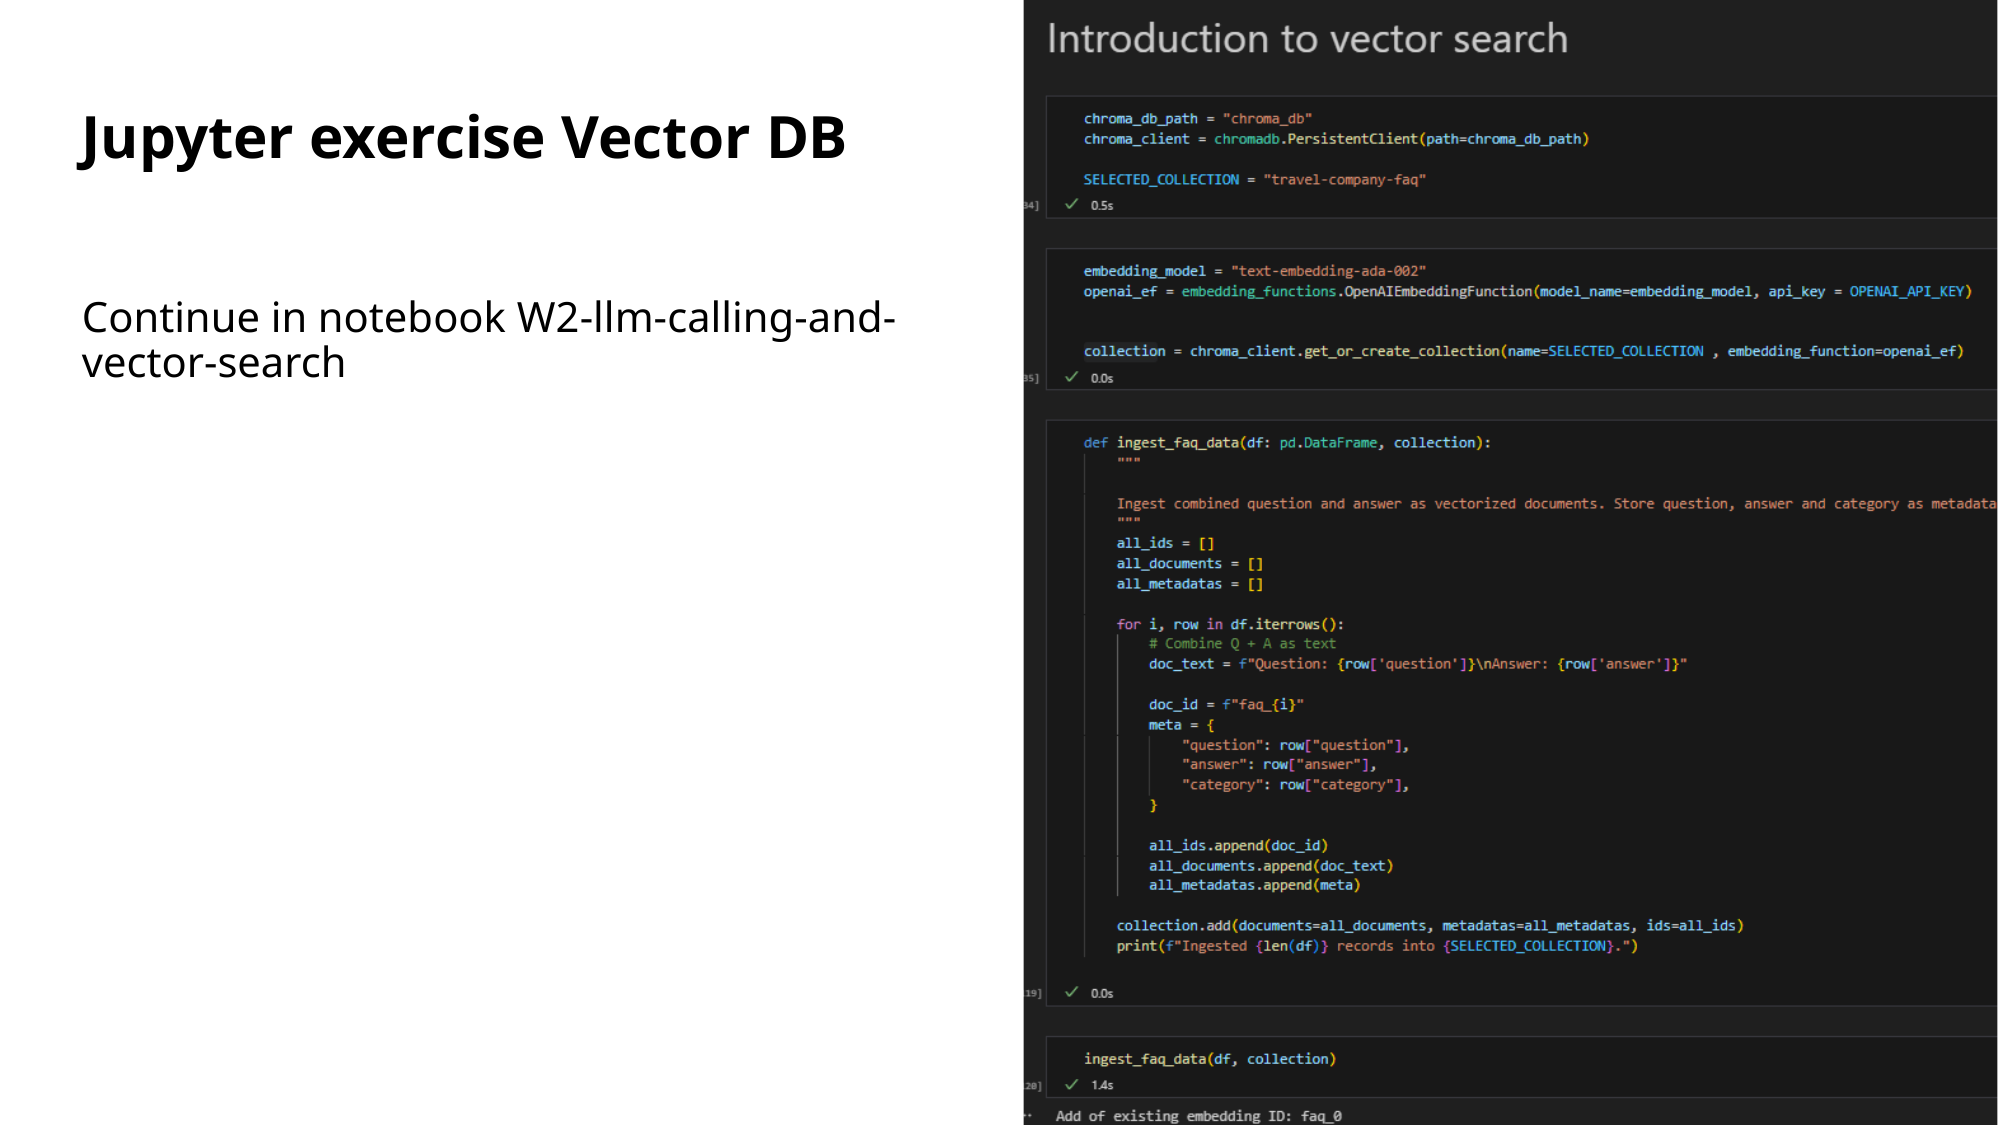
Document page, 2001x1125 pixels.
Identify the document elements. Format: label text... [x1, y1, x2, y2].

text_box Jupyter exercise Vector DB [66, 92, 1023, 178]
picture [1023, 0, 1998, 1125]
list Continue in notebook W2-llm-calling-and-vector-search [66, 288, 977, 1003]
